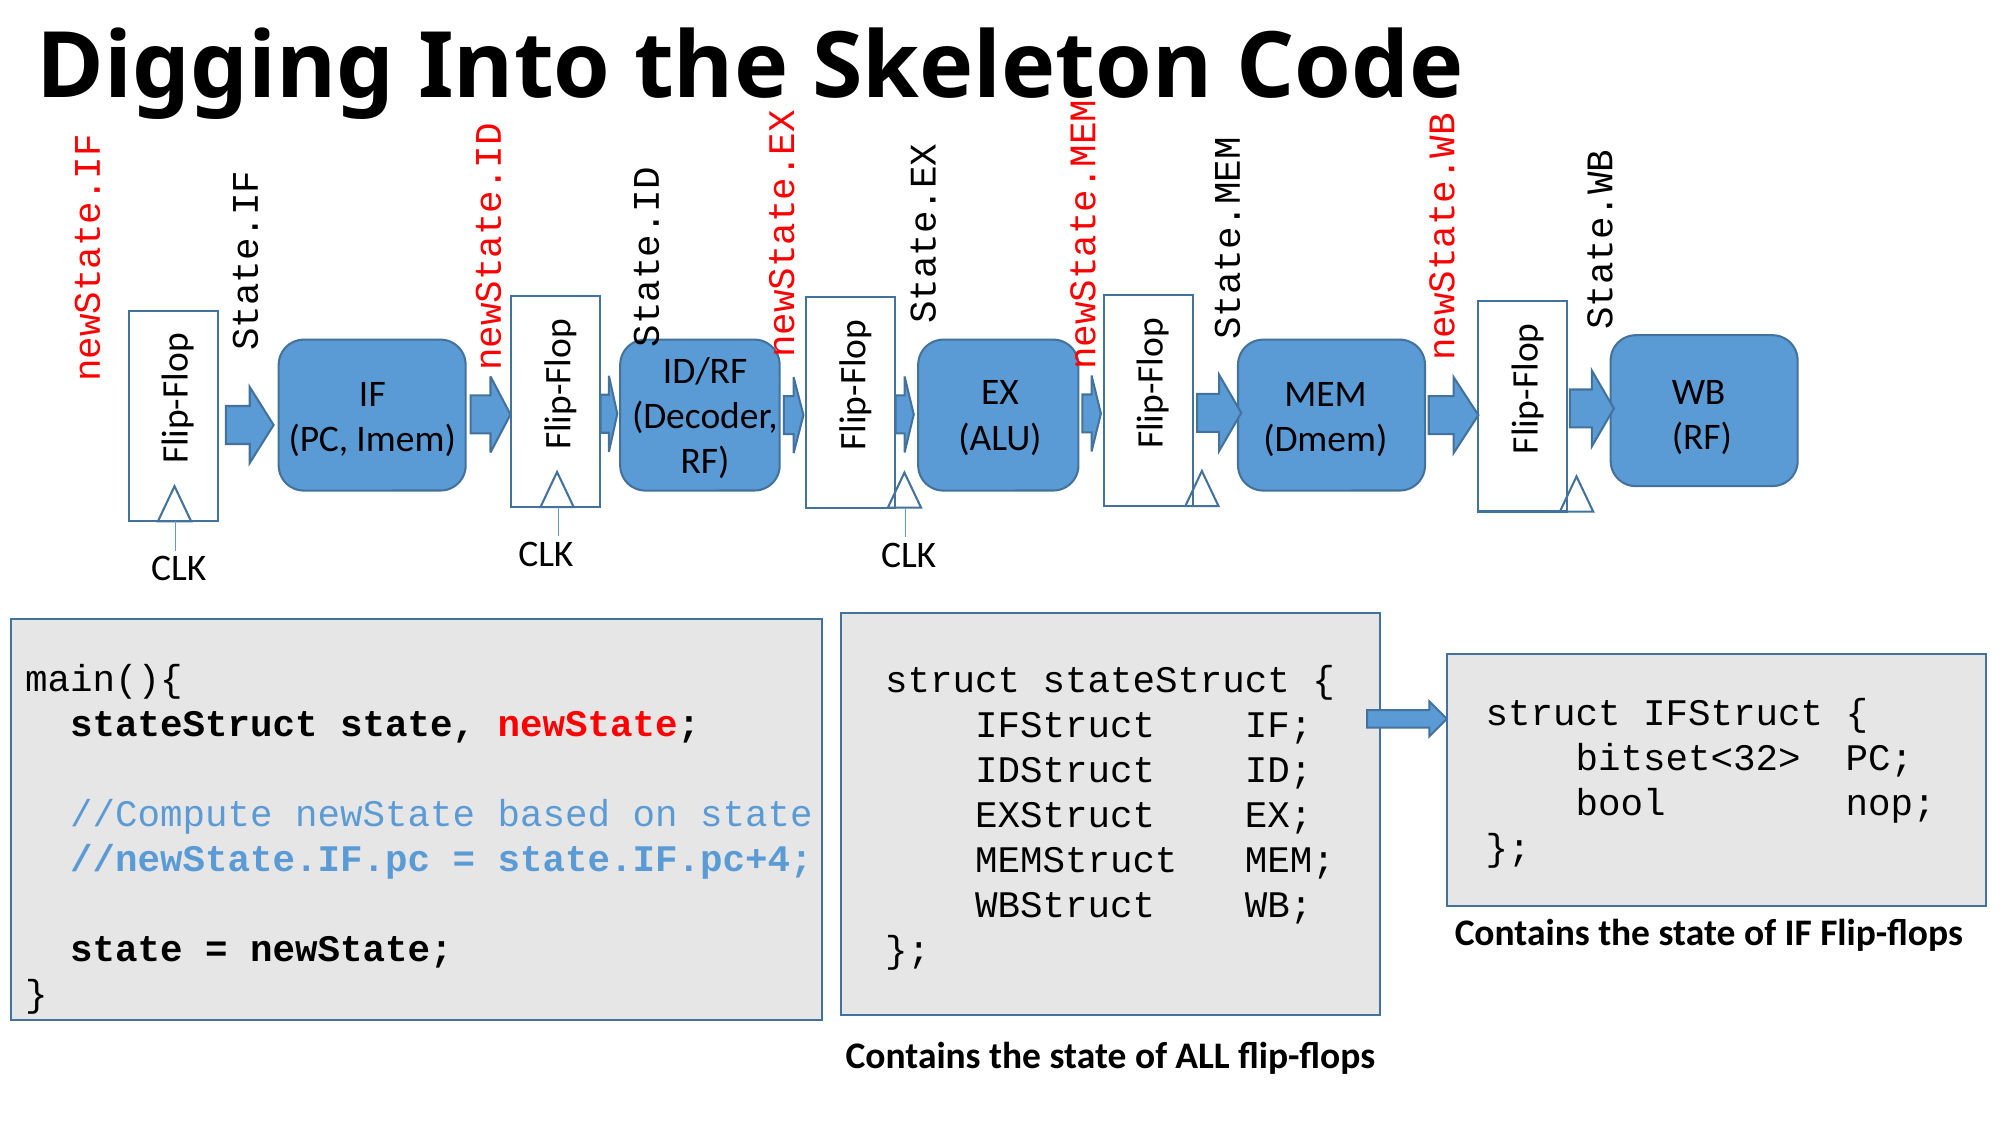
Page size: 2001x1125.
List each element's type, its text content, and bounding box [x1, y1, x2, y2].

text_box [469, 386, 510, 453]
text_box [805, 296, 896, 509]
text_box [1081, 385, 1102, 452]
text_box Flip-Flop [820, 304, 881, 466]
text_box Contains the state of ALL flip-flops [830, 1023, 1391, 1084]
text_box [1871, 653, 1987, 680]
text_box [599, 375, 619, 452]
text_box State.EX [890, 128, 951, 339]
text_box [1477, 300, 1568, 513]
text_box CLK [866, 522, 952, 583]
text_box [1196, 371, 1243, 455]
text_box ID/RF (Decoder, RF) [613, 338, 797, 489]
text_box newState.ID [456, 108, 516, 386]
text_box [538, 469, 576, 509]
text_box [510, 295, 601, 508]
text_box [1236, 338, 1427, 492]
text_box [917, 338, 1080, 492]
text_box [156, 483, 193, 523]
text_box State.IF [212, 155, 273, 366]
text_box struct IFStruct { bitset<32> PC; bool nop; }; [1871, 680, 1996, 875]
text_box Flip-Flop [142, 318, 203, 479]
text_box IF (PC, Imem) [273, 361, 471, 467]
text_box [277, 467, 467, 492]
text_box [1103, 294, 1194, 507]
text_box [128, 310, 219, 522]
text_box State.ID [613, 152, 674, 362]
text_box [1609, 334, 1799, 488]
text_box [1366, 698, 1449, 739]
text_box State.WB [1567, 134, 1628, 345]
text_box newState.EX [749, 95, 809, 373]
text_box Flip-Flop [1492, 308, 1553, 469]
text_box newState.WB [1409, 98, 1470, 376]
text_box [1427, 376, 1477, 457]
text_box [1183, 468, 1221, 508]
text_box Flip-Flop [1117, 303, 1178, 464]
text_box CLK [136, 535, 222, 596]
text_box [840, 612, 1381, 1016]
text_box [797, 385, 805, 445]
text_box [1558, 473, 1595, 513]
text_box [224, 383, 275, 467]
text_box [1568, 366, 1616, 451]
text_box main(){ stateStruct state, newState; //Compute newState based on state //newState.IF.pc = state.IF.pc+4; state = newState; } [10, 647, 828, 1022]
text_box Contains the state of IF Flip-flops [1440, 900, 1979, 960]
text_box newState.IF [55, 119, 115, 397]
text_box newState.MEM [1050, 84, 1111, 385]
text_box EX (ALU) [943, 360, 1057, 465]
text_box [894, 376, 915, 453]
text_box MEM (Dmem) [1248, 361, 1403, 467]
text_box [886, 470, 923, 509]
text_box [10, 618, 823, 647]
text_box Flip-Flop [525, 304, 586, 465]
text_box State.MEM [1195, 122, 1255, 355]
title Digging Into the Skeleton Code [21, 0, 1747, 177]
text_box [277, 338, 456, 361]
text_box [1871, 875, 1987, 907]
text_box CLK [503, 521, 589, 582]
text_box WB (RF) [1657, 359, 1747, 465]
text_box struct stateStruct { IFStruct IF; IDStruct ID; EXStruct EX; MEMStruct MEM; WBStruct WB; }; [870, 647, 1871, 978]
